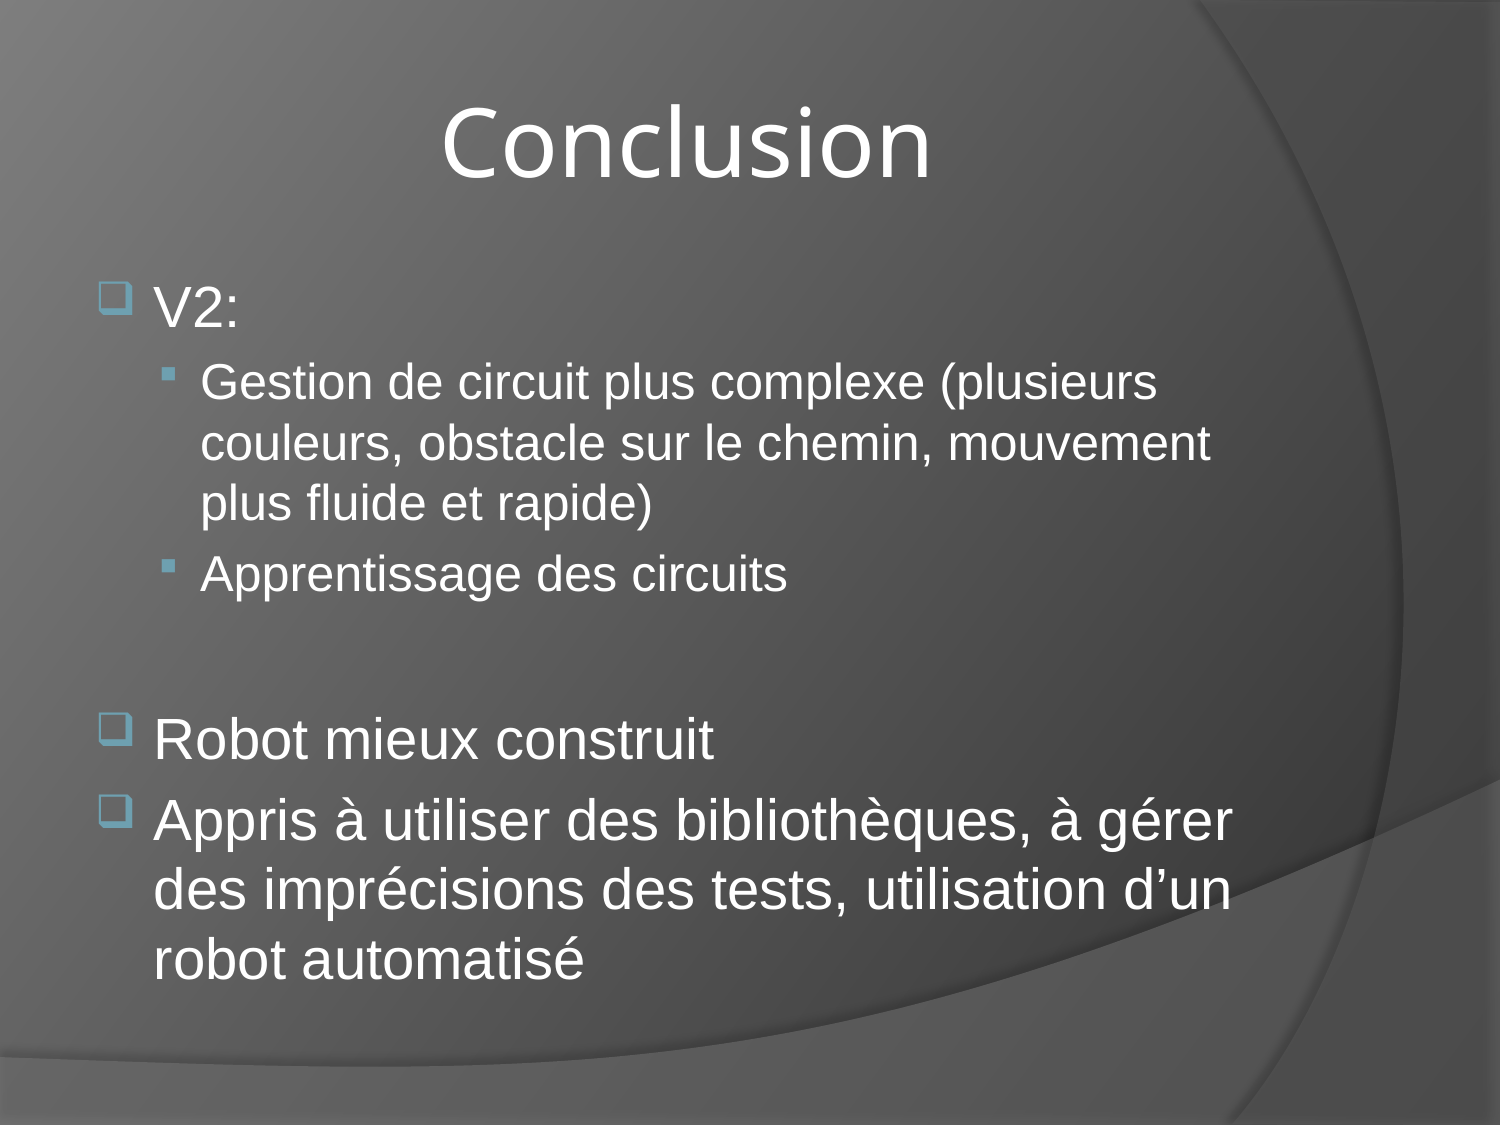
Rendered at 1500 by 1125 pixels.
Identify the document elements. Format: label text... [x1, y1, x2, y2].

list V2: Gestion de circuit plus complexe (plusieurs couleurs, obstacle sur le chemin, mouvement plus fluide et rapide) Apprentissage des circuits Robot mieux construit Appris à utiliser des bibliothèques, à gérer des imprécisions des tests, utilisation d’un robot automatisé [75, 262, 1300, 1005]
title Conclusion [75, 45, 1300, 233]
